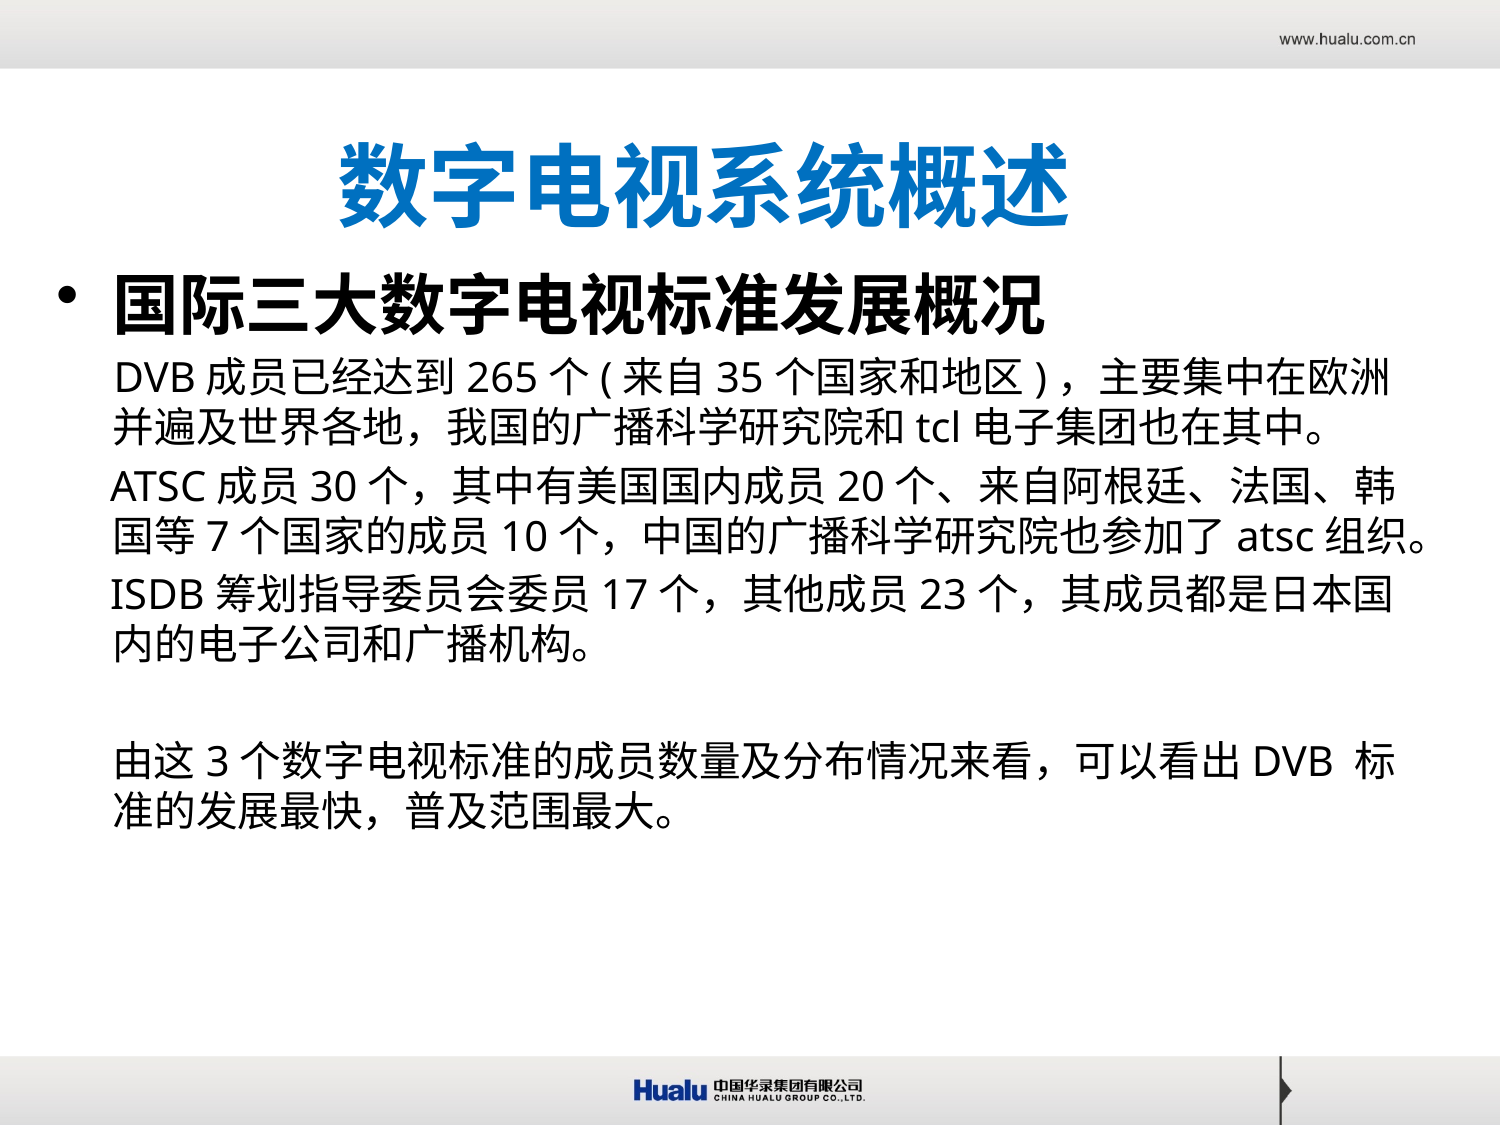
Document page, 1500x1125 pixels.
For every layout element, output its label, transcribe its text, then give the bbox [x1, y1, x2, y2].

picture [0, 0, 1500, 1125]
title 数字电视系统概述 [29, 89, 1380, 278]
list 国际三大数字电视标准发展概况 DVB成员已经达到265个(来自35个国家和地区)，主要集中在欧洲并遍及世界各地，我国的广播科学研究院和tcl电子集团也在其中。 ATSC成员30个，其中有美国国内成员20个、来自阿根廷、法国、韩国等7个国家的成员10个，中国的广播科学研究院也参加了atsc组织。 ISDB筹划指导委员会委员17个，其他成员23个，其成员都是日本国内的电子公司和广播机构。 由这3个数字电视标准的成员数量及分布情况来看，可以看出DVB 标准的发展最快，普及范围最大。 [40, 255, 1448, 1024]
